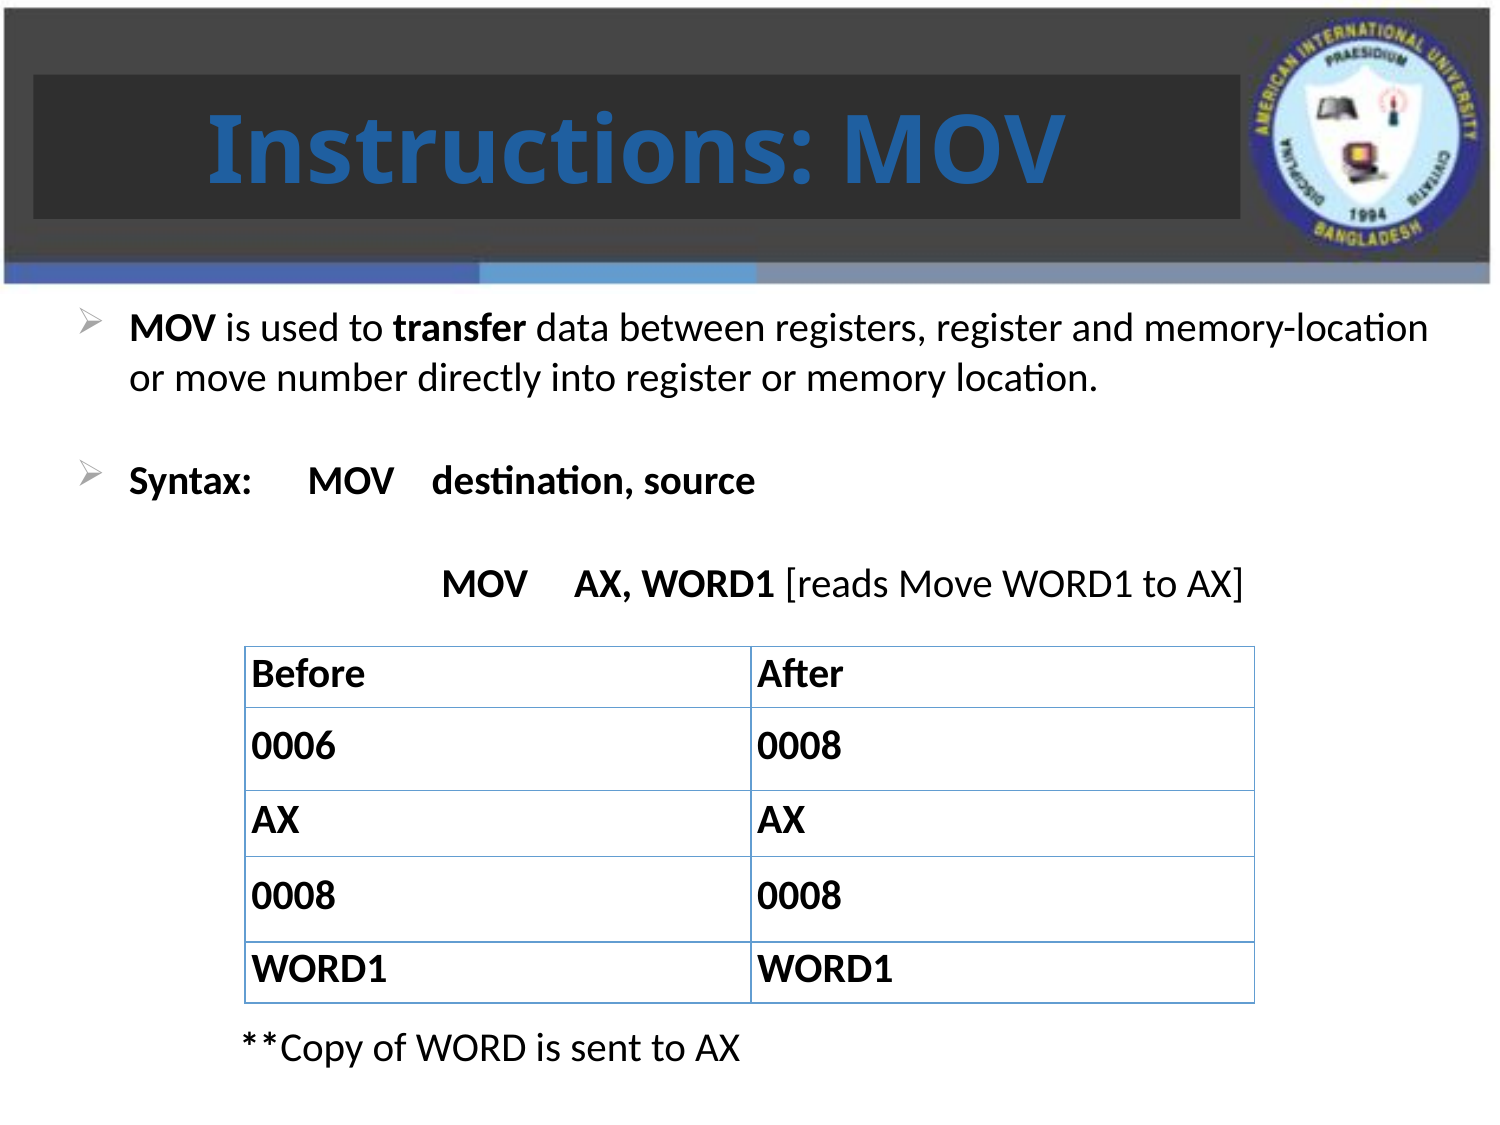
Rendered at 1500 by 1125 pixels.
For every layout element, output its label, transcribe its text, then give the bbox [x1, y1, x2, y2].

table_header After [752, 647, 1254, 707]
table_cell WORD1 [246, 943, 750, 1002]
table_cell AX [246, 791, 750, 856]
table_cell 0006 [246, 708, 750, 790]
table_cell 0008 [246, 857, 750, 941]
table_cell WORD1 [752, 943, 1254, 1002]
table_cell 0008 [752, 708, 1254, 790]
list MOV is used to transfer data between registers, register and memory-location or move number directly into register or memory location. Syntax: MOV destination, source MOV AX, WORD1 [reads Move WORD1 to AX] [61, 307, 1474, 1125]
text_box **Copy of WORD is sent to AX [0, 1012, 791, 1077]
table_header Before [246, 647, 750, 707]
picture [0, 0, 1500, 294]
table_cell 0008 [752, 857, 1254, 941]
table_cell AX [752, 791, 1254, 856]
